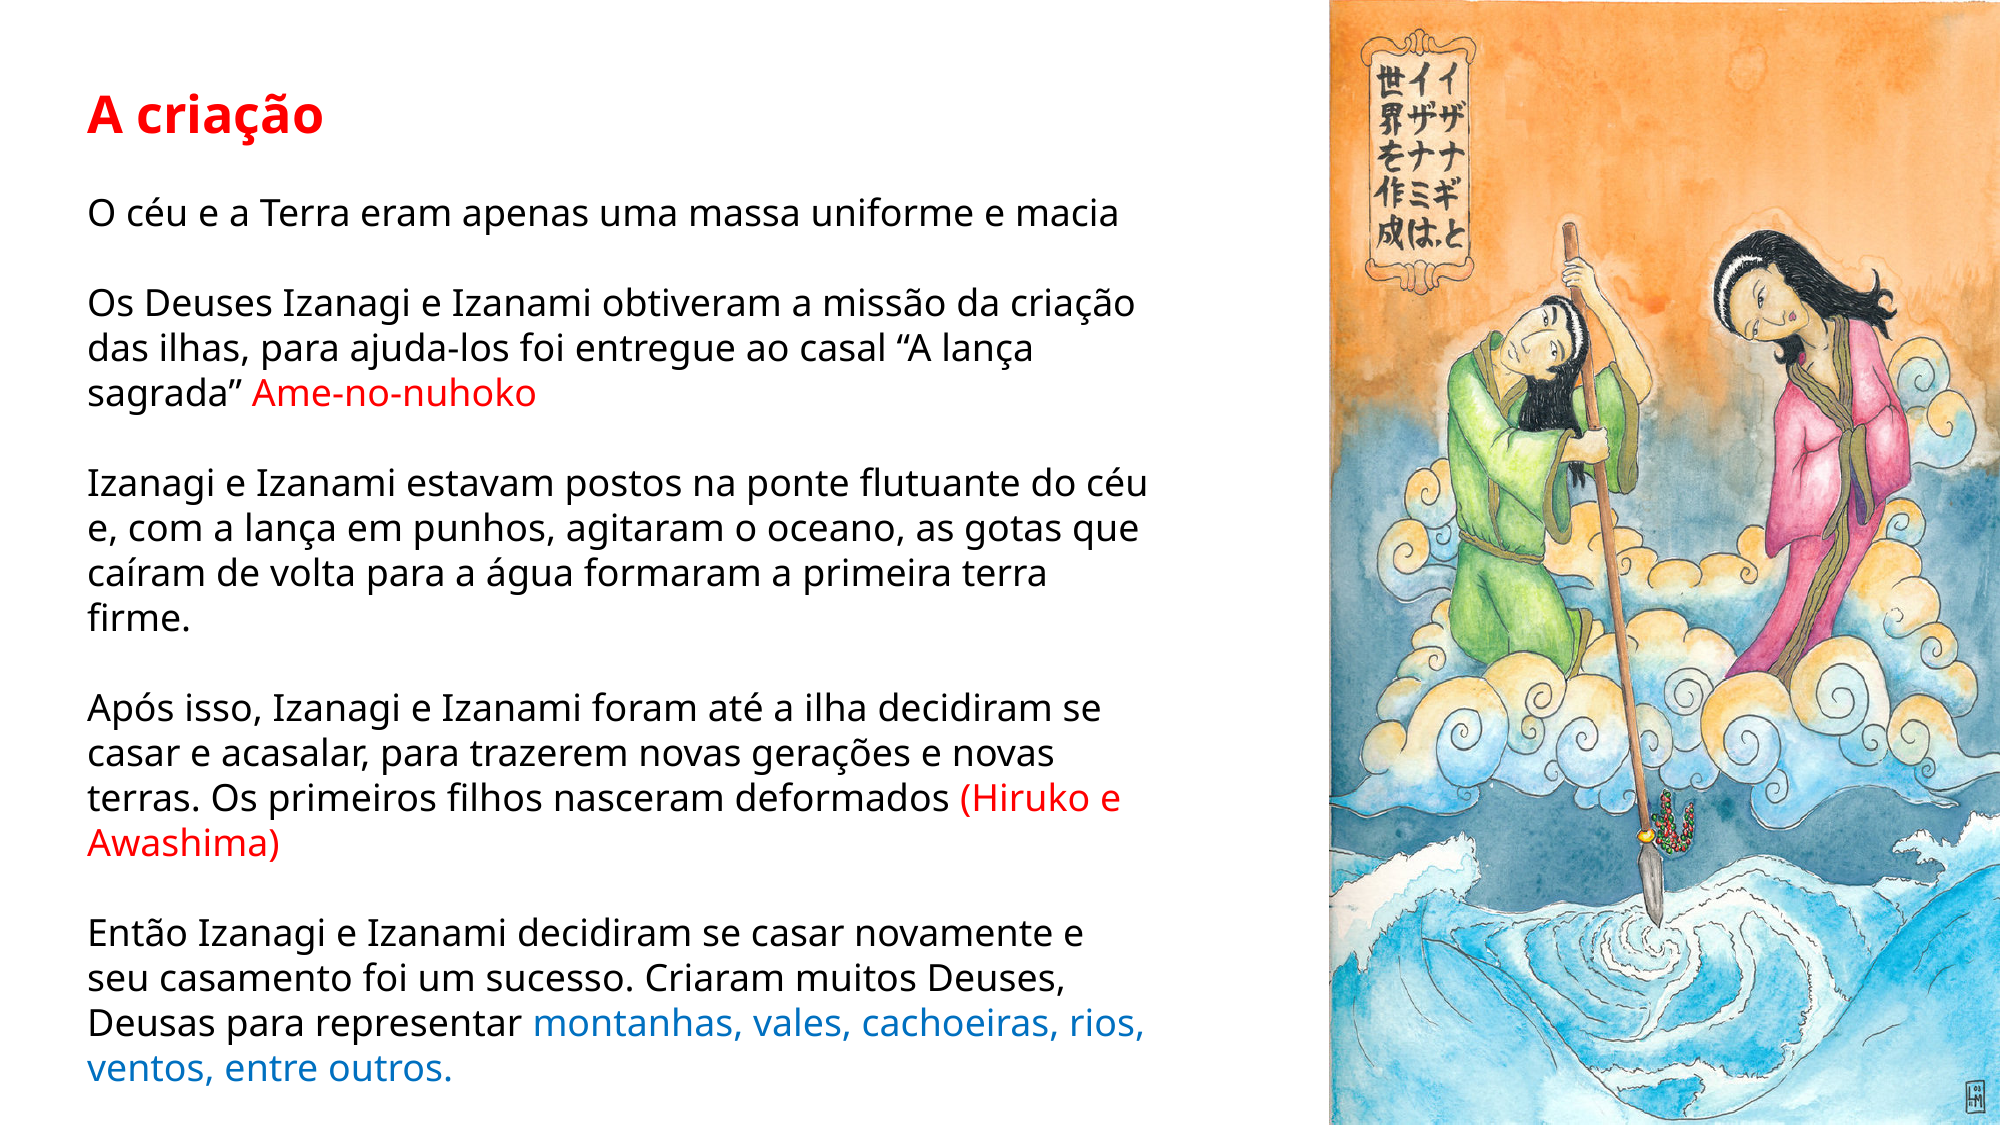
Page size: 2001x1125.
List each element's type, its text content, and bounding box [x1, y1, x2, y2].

picture [1329, 0, 2000, 1125]
text_box A criação O céu e a Terra eram apenas uma massa uniforme e macia Os Deuses Izanagi e Izanami obtiveram a missão da criação das ilhas, para ajuda-los foi entregue ao casal “A lança sagrada” Ame-no-nuhoko Izanagi e Izanami estavam postos na ponte flutuante do céu e, com a lança em punhos, agitaram o oceano, as gotas que caíram de volta para a água formaram a primeira terra firme. Após isso, Izanagi e Izanami foram até a ilha decidiram se casar e acasalar, para trazerem novas gerações e novas terras. Os primeiros filhos nasceram deformados (Hiruko e Awashima) Então Izanagi e Izanami decidiram se casar novamente e seu casamento foi um sucesso. Criaram muitos Deuses, Deusas para representar montanhas, vales, cachoeiras, rios, ventos, entre outros. [72, 73, 1168, 1096]
